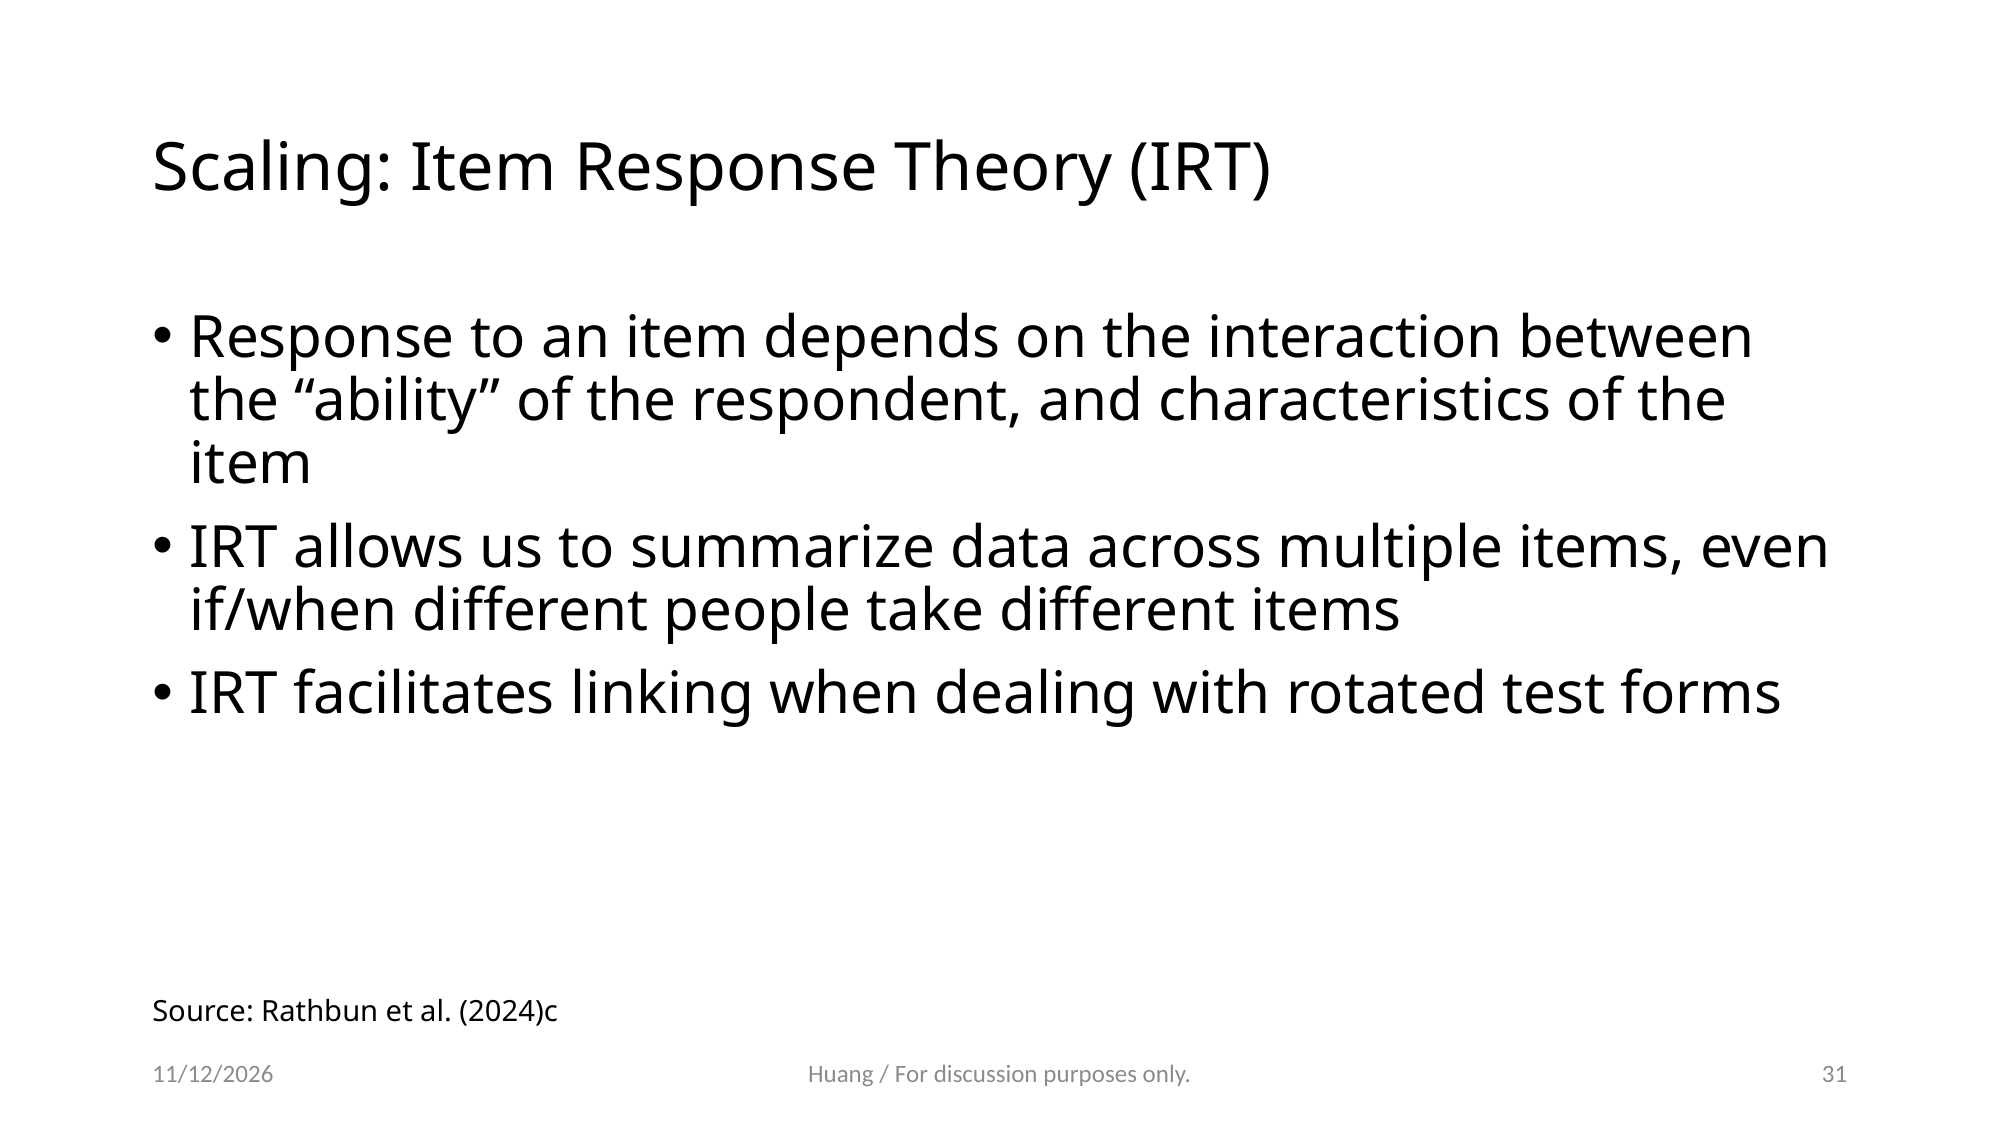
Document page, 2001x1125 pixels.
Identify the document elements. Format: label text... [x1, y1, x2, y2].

text_box Source: Rathbun et al. (2024)c [137, 984, 1138, 1035]
slide_number 31 [1412, 1042, 1863, 1103]
footer Huang / For discussion purposes only. [662, 1042, 1338, 1103]
list Response to an item depends on the interaction between the “ability” of the respondent, and characteristics of the item IRT allows us to summarize data across multiple items, even if/when different people take different items IRT facilitates linking when dealing with rotated test forms [137, 299, 1863, 1014]
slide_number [137, 1042, 588, 1103]
title Scaling: Item Response Theory (IRT) [137, 59, 1863, 278]
